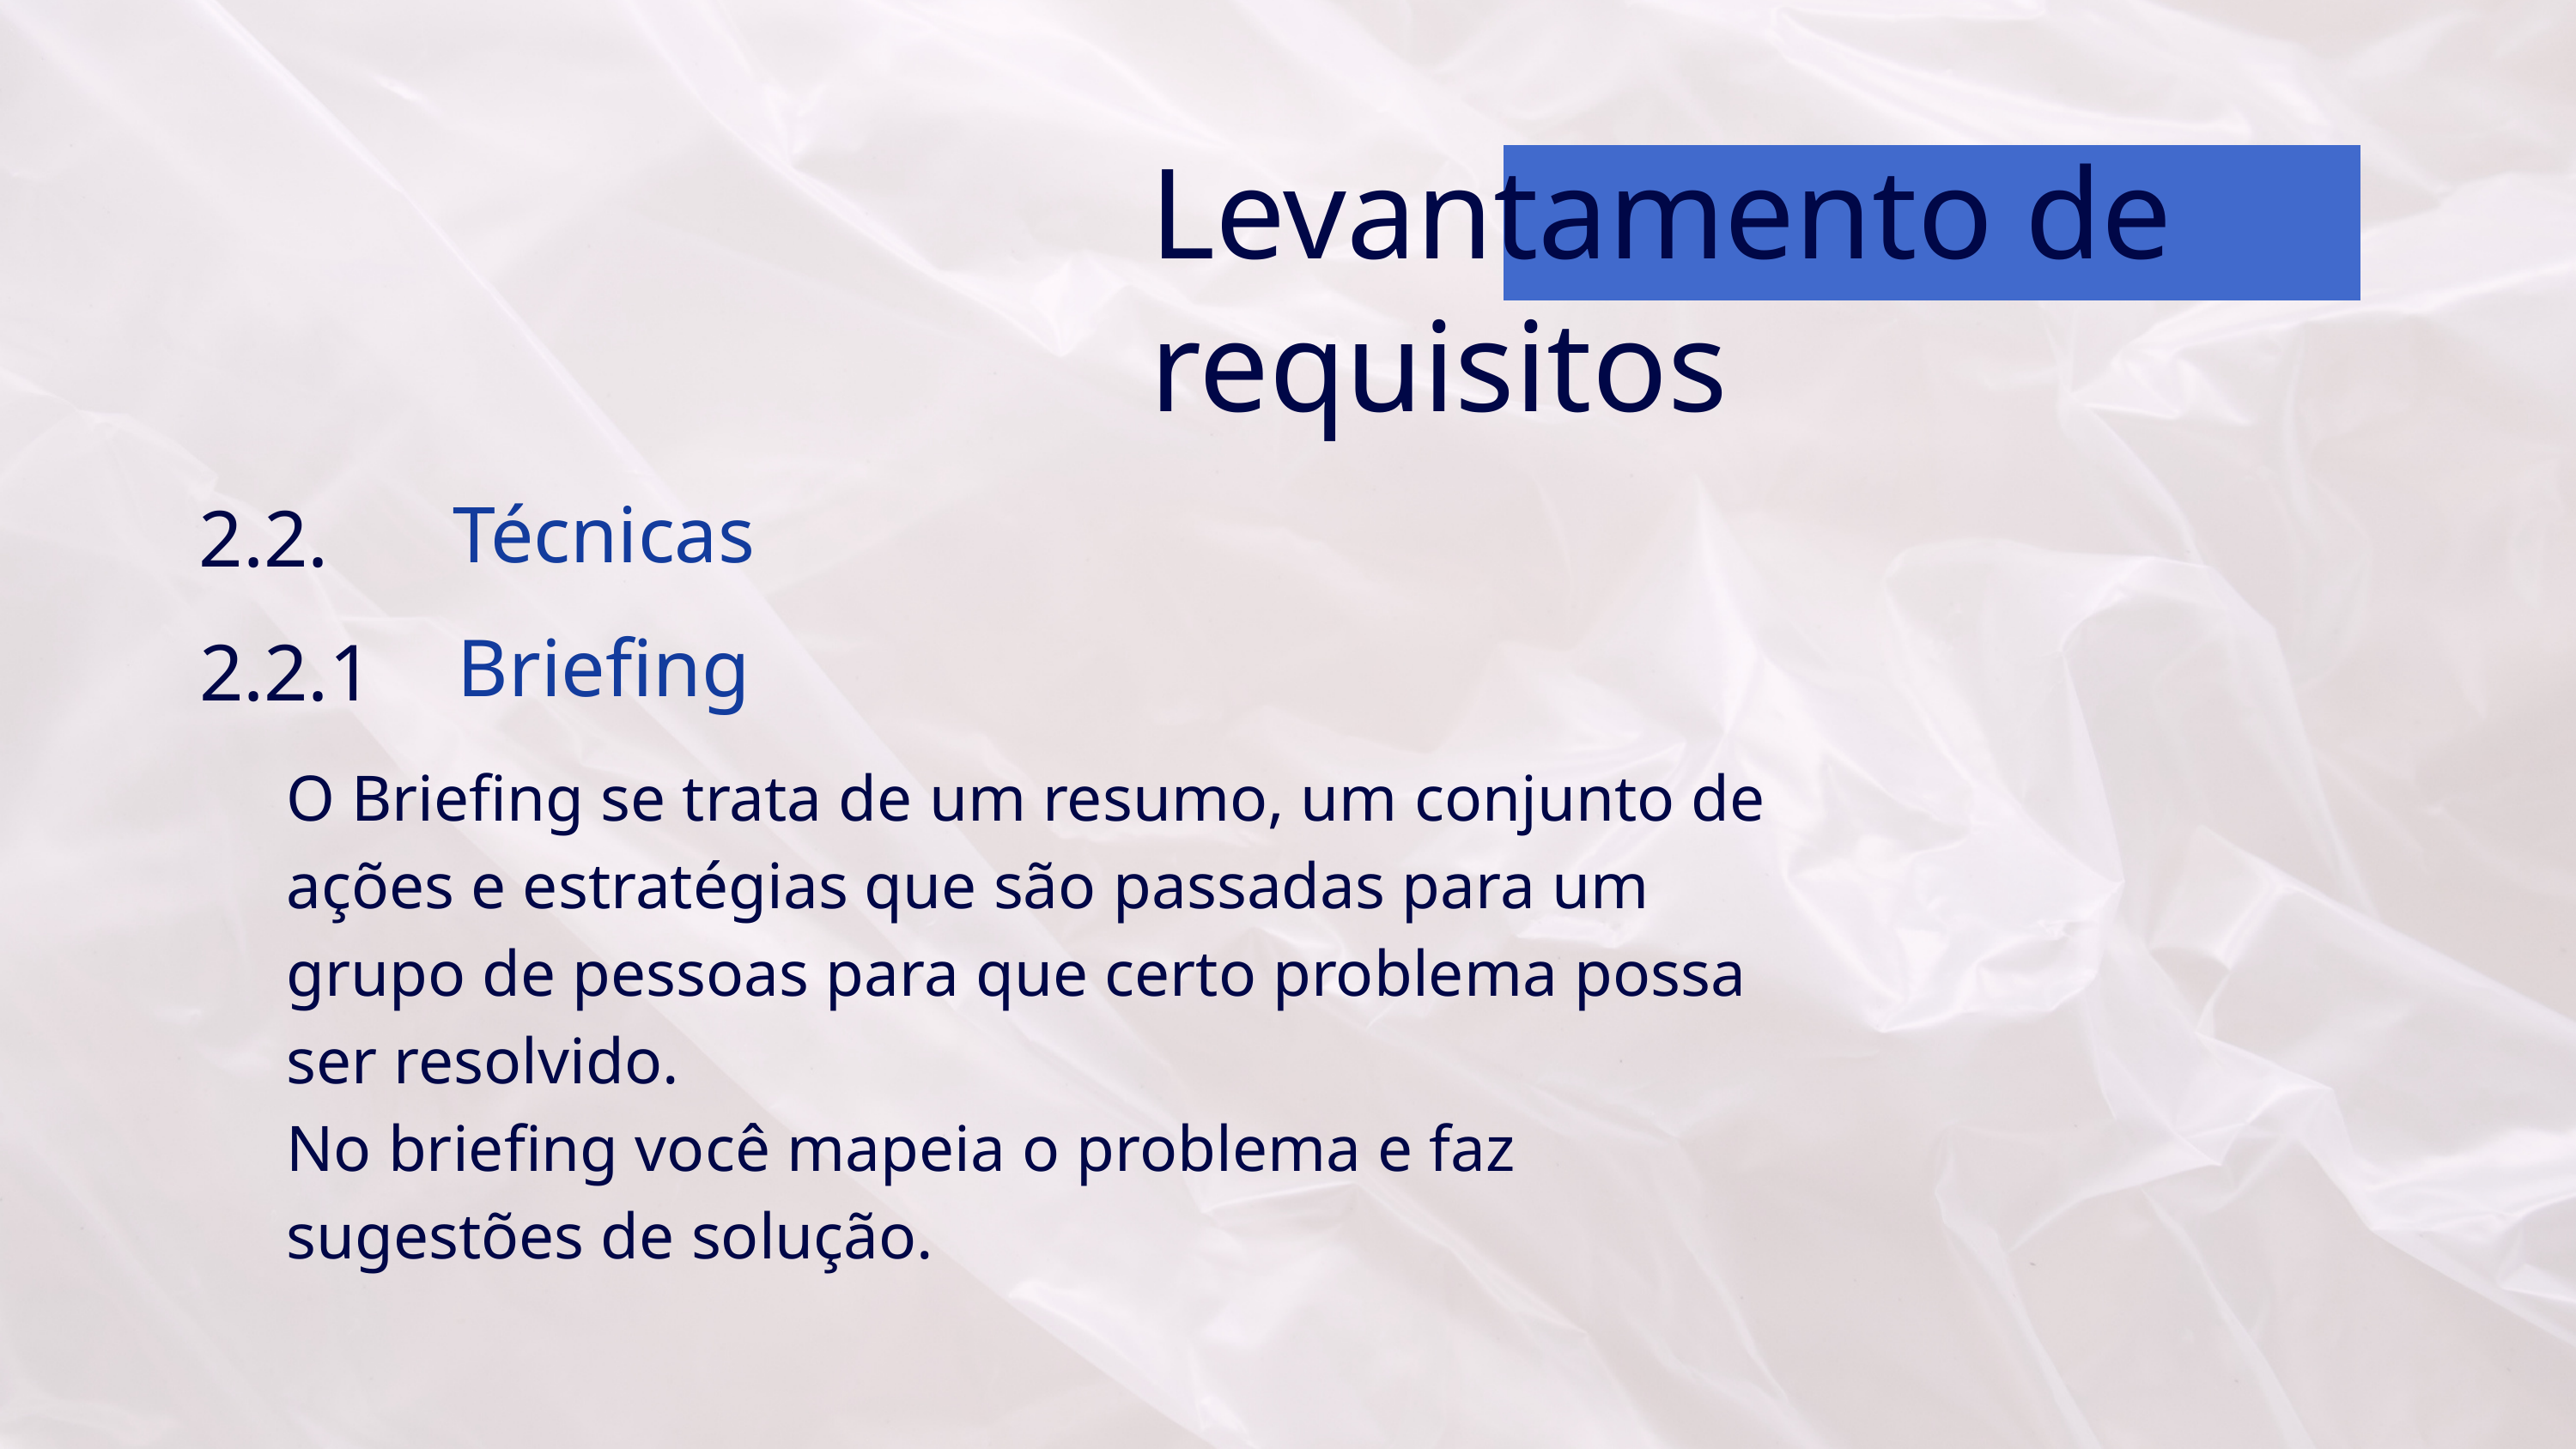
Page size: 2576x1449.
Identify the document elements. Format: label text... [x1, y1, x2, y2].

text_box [1504, 144, 2360, 301]
text_box Levantamento de requisitos [1150, 130, 2432, 591]
text_box 2.2.1 [0, 623, 756, 717]
text_box Briefing [169, 618, 1039, 713]
text_box 2.2. [0, 489, 734, 583]
text_box [0, 0, 2576, 1449]
text_box O Briefing se trata de um resumo, um conjunto de ações e estratégias que são passadas para um grupo de pessoas para que certo problema possa ser resolvido. No briefing você mapeia o problema e faz sugestões de solução. [286, 745, 1791, 1360]
text_box Técnicas [169, 485, 1039, 579]
